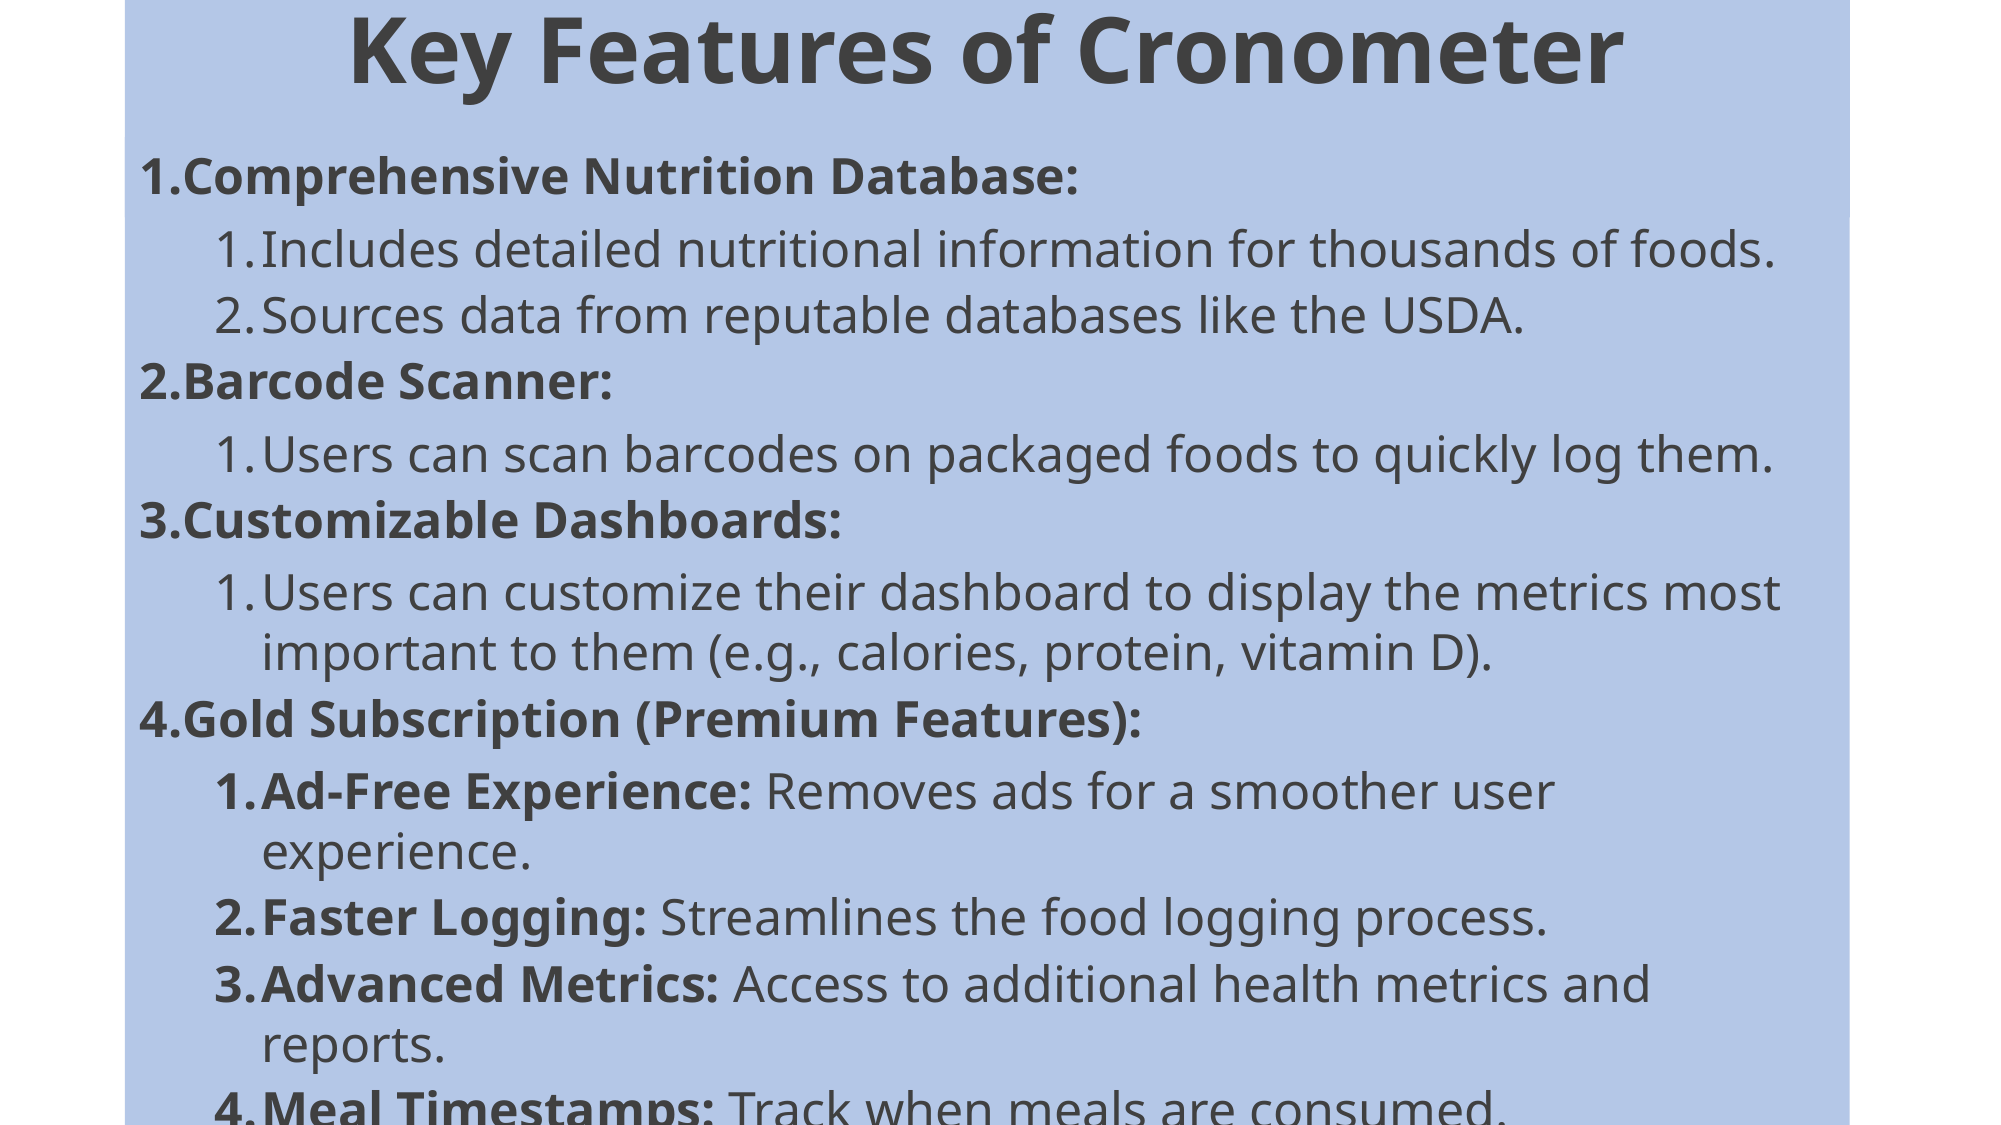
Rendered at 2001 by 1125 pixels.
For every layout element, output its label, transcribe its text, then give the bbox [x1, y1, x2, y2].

title Key Features of Cronometer [124, 0, 1850, 137]
text_box Comprehensive Nutrition Database: Includes detailed nutritional information for thousands of foods. Sources data from reputable databases like the USDA. Barcode Scanner: Users can scan barcodes on packaged foods to quickly log them. Customizable Dashboards: Users can customize their dashboard to display the metrics most important to them (e.g., calories, protein, vitamin D). Gold Subscription (Premium Features): Ad-Free Experience: Removes ads for a smoother user experience. Faster Logging: Streamlines the food logging process. Advanced Metrics: Access to additional health metrics and reports. Meal Timestamps: Track when meals are consumed. Custom Targets: Set personalized nutrient targets. [124, 137, 1850, 1125]
